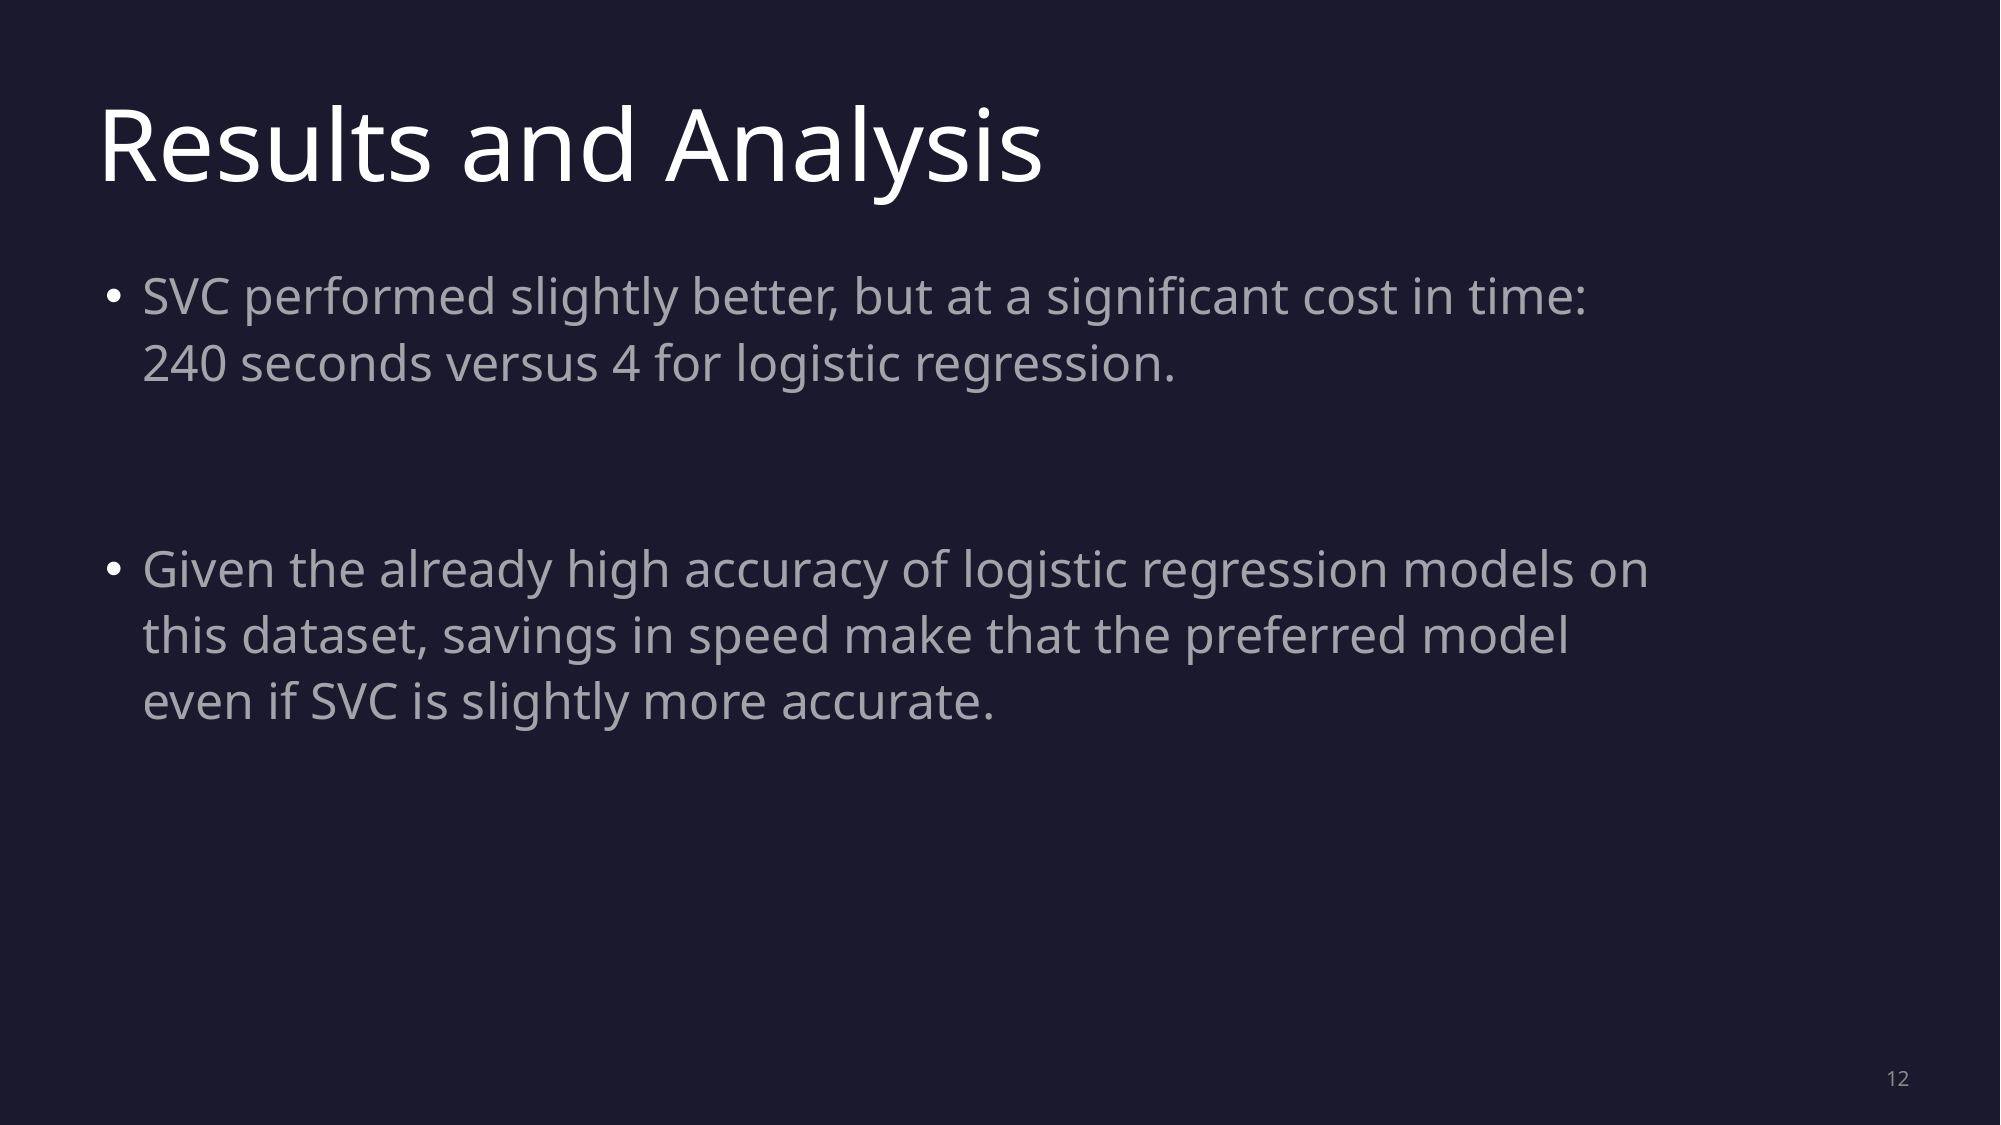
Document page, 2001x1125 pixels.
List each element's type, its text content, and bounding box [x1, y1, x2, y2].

slide_number 12 [1632, 1067, 1910, 1093]
text_box SVC performed slightly better, but at a significant cost in time: 240 seconds versus 4 for logistic regression. Given the already high accuracy of logistic regression models on this dataset, savings in speed make that the preferred model even if SVC is slightly more accurate. [90, 251, 1698, 421]
text_box Results and Analysis [81, 73, 1516, 209]
